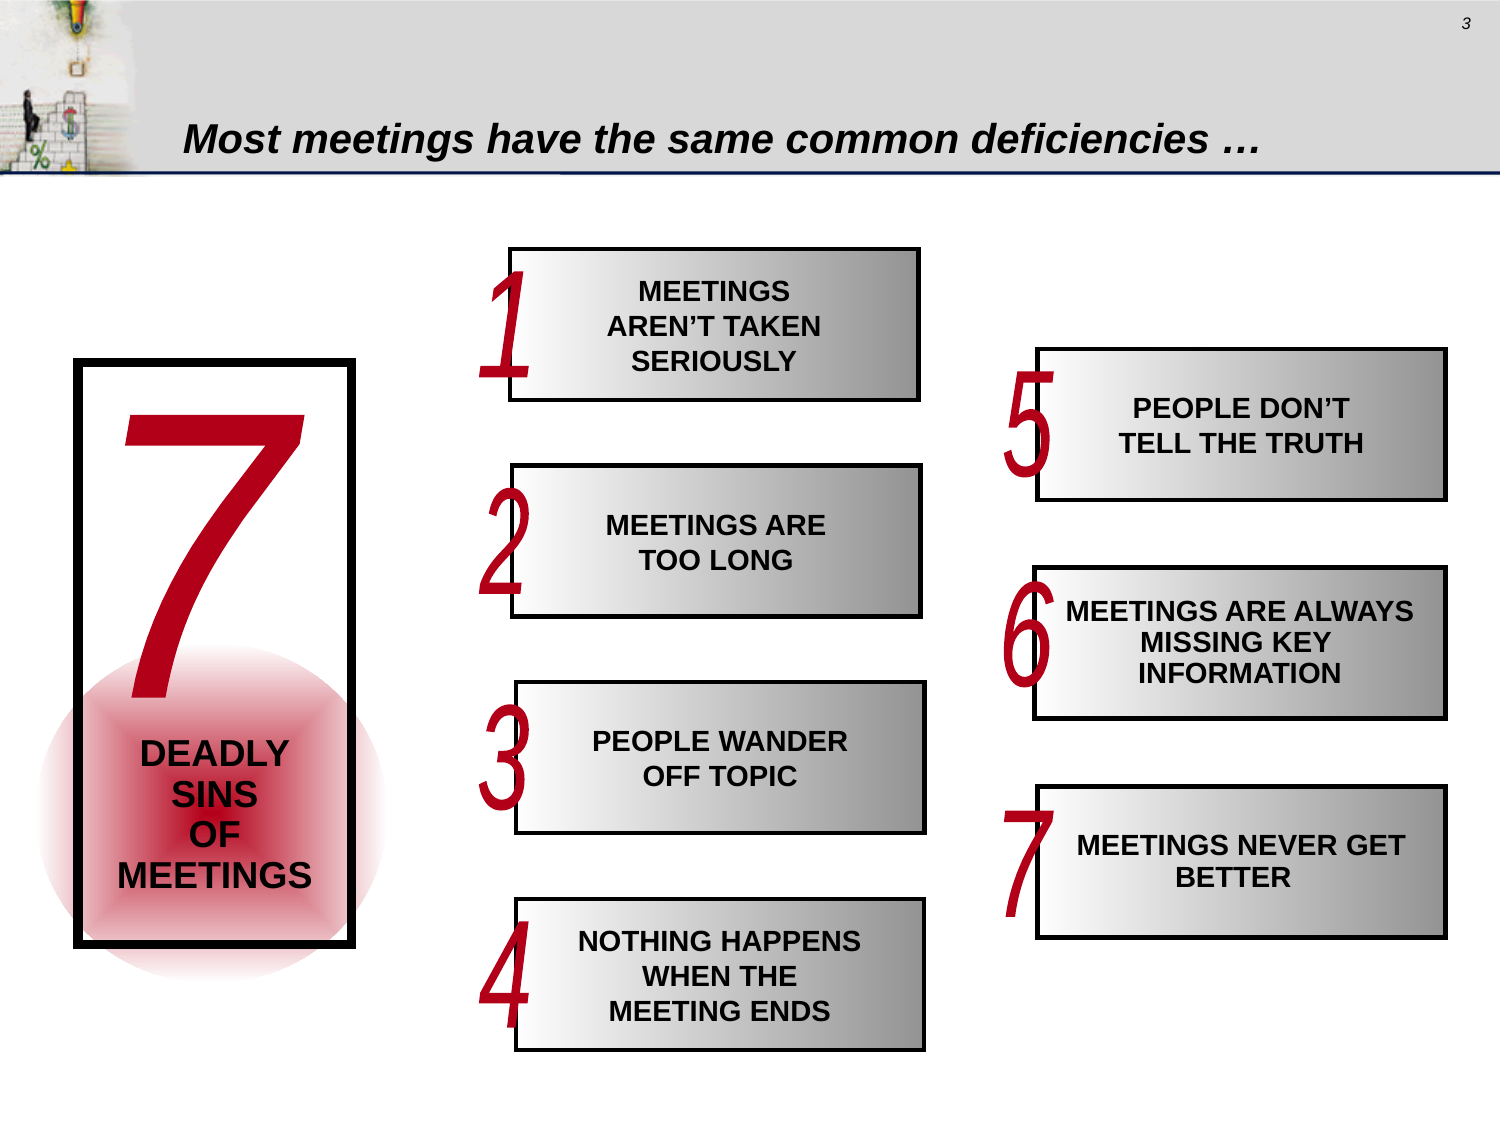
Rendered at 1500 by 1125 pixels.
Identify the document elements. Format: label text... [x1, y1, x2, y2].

text_box [352, 710, 388, 916]
text_box NOTHING HAPPENS WHEN THE MEETING ENDS [515, 898, 925, 1050]
text_box MEETINGS ARE ALWAYS MISSING KEY INFORMATION [1034, 567, 1446, 719]
text_box [100, 945, 323, 984]
text_box MEETINGS ARE TOO LONG [511, 465, 921, 617]
text_box DEADLY SINS OF MEETINGS [77, 362, 352, 945]
text_box MEETINGS AREN’T TAKEN SERIOUSLY [510, 248, 919, 400]
text_box MEETINGS NEVER GET BETTER [1037, 786, 1446, 938]
text_box [35, 703, 77, 923]
text_box PEOPLE DON’T TELL THE TRUTH [1037, 348, 1446, 500]
text_box PEOPLE WANDER OFF TOPIC [516, 681, 925, 833]
title Most meetings have the same common deficiencies … [167, 70, 1475, 171]
